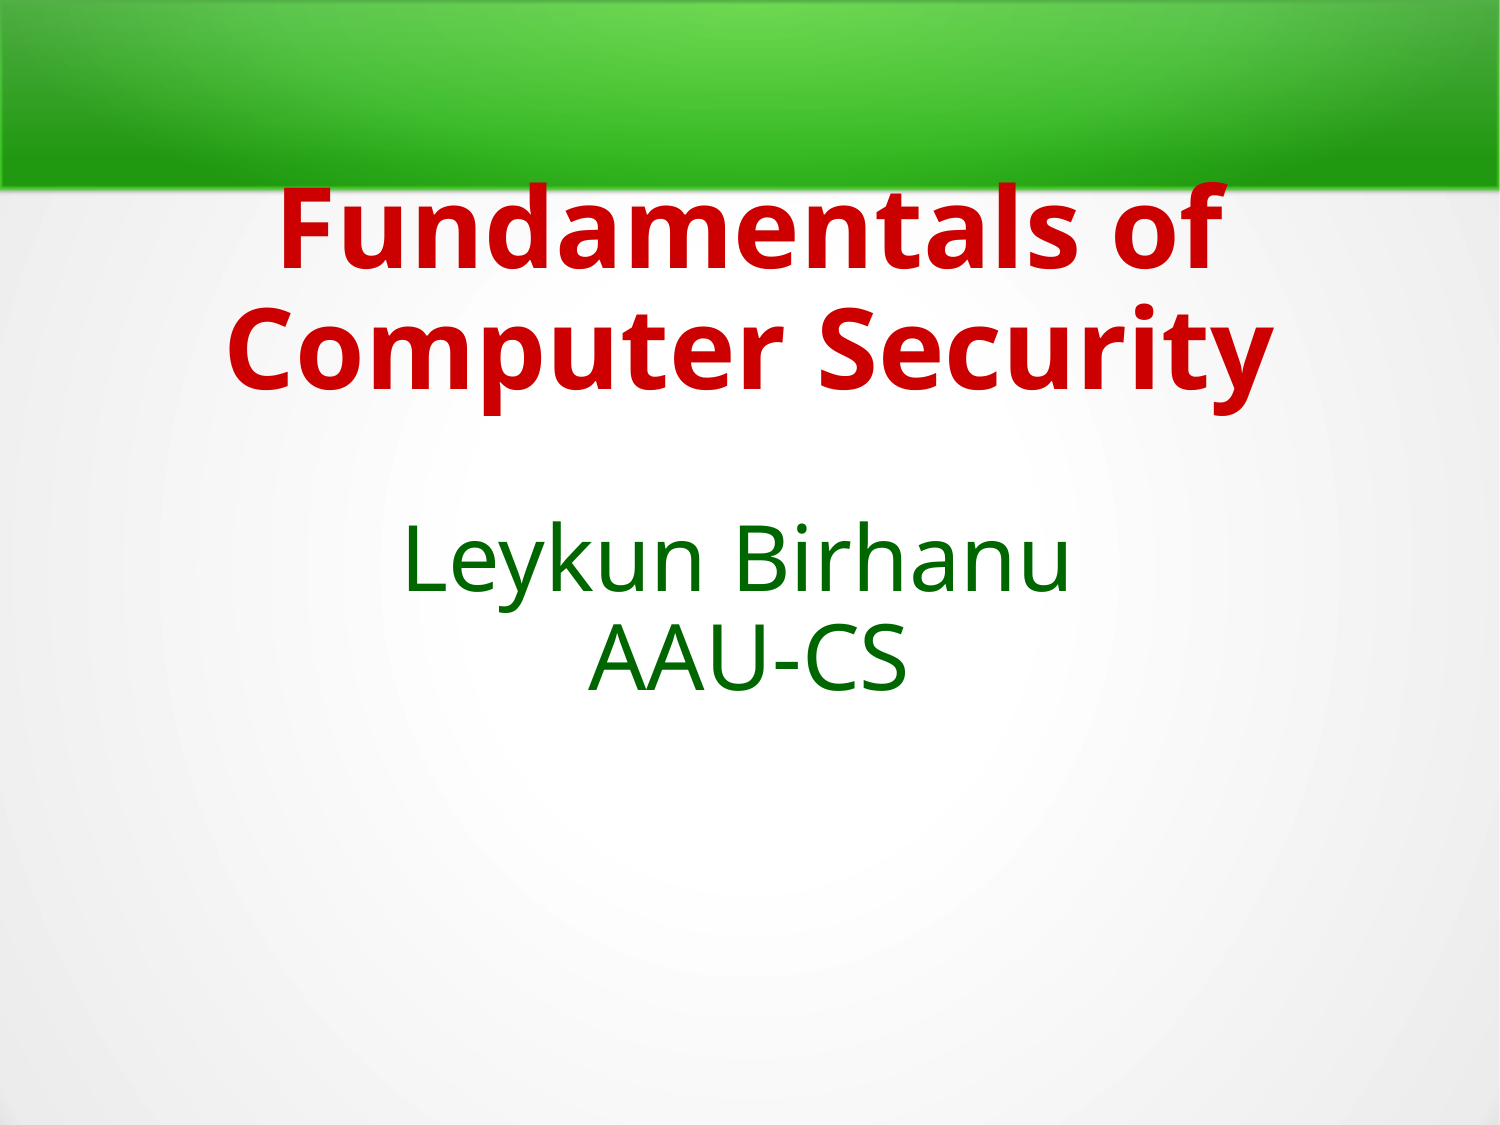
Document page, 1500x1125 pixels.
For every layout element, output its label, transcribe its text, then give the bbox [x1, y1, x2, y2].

text_box Fundamentals of Computer Security Leykun Birhanu AAU-CS [46, 78, 1453, 1047]
picture [0, 0, 1500, 1125]
